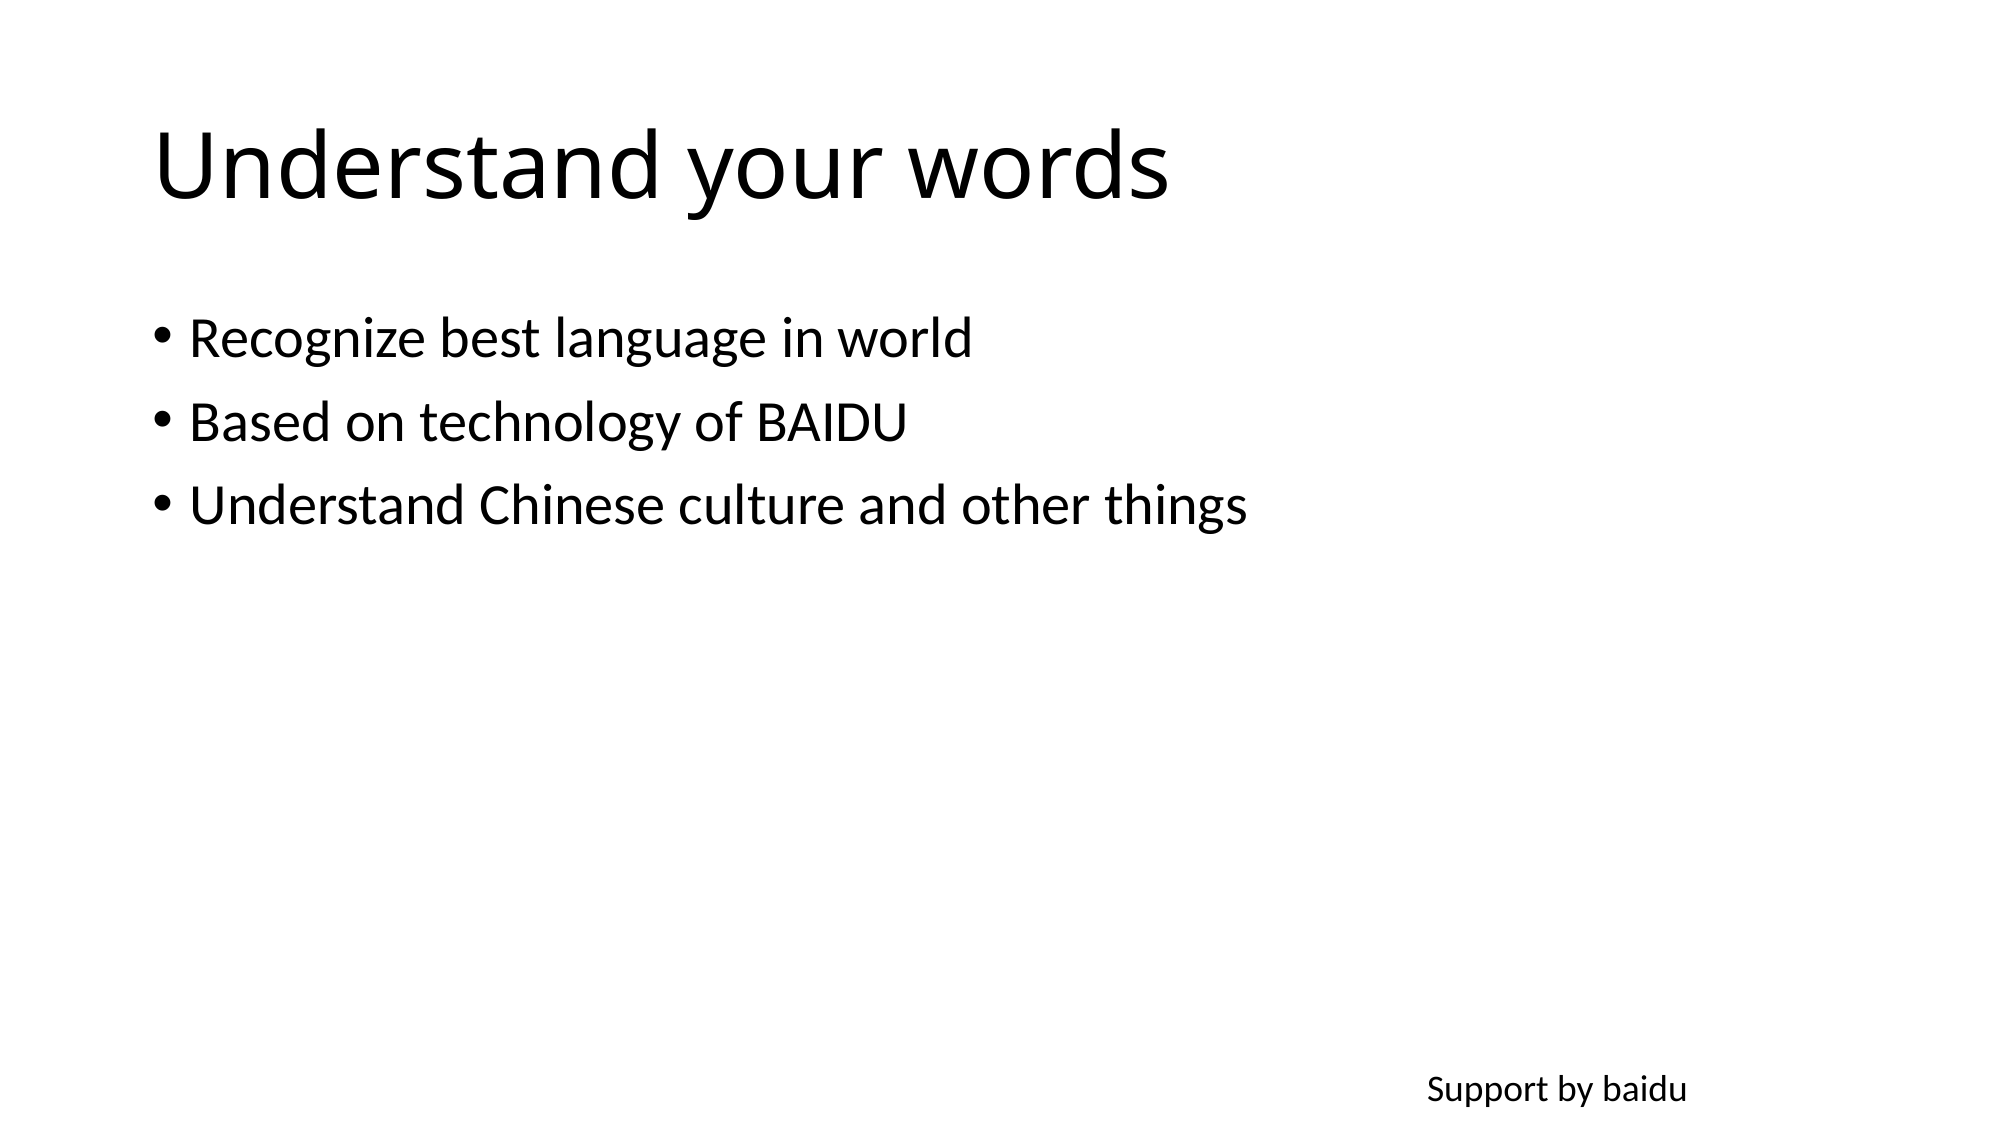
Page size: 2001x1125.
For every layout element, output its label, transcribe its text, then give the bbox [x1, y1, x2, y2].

list Recognize best language in world Based on technology of BAIDU Understand Chinese culture and other things [137, 299, 1863, 1014]
text_box Support by baidu [1412, 1056, 1930, 1117]
title Understand your words [137, 59, 1863, 278]
